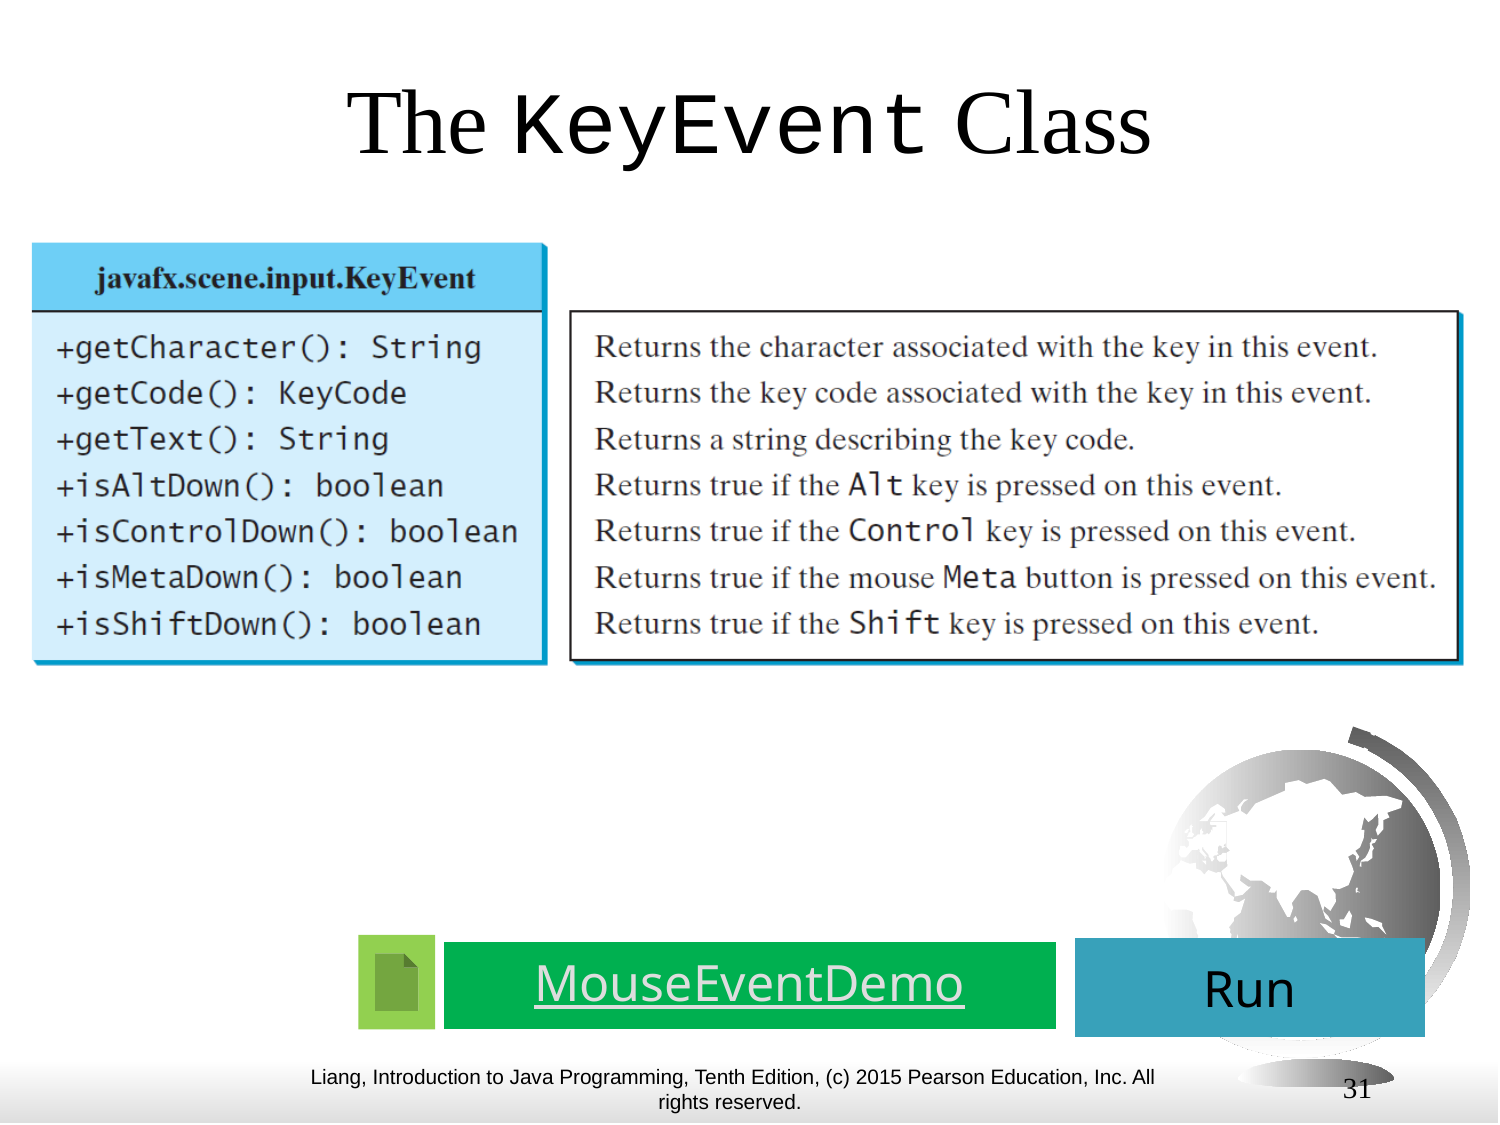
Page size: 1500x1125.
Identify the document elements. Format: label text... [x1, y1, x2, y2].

text_box MouseEventDemo [443, 941, 1057, 1030]
text_box [358, 934, 436, 1030]
picture [24, 237, 1475, 675]
title The KeyEvent Class [112, 1, 1388, 235]
slide_number 31 [1074, 1049, 1388, 1125]
text_box Run [1074, 937, 1426, 1038]
